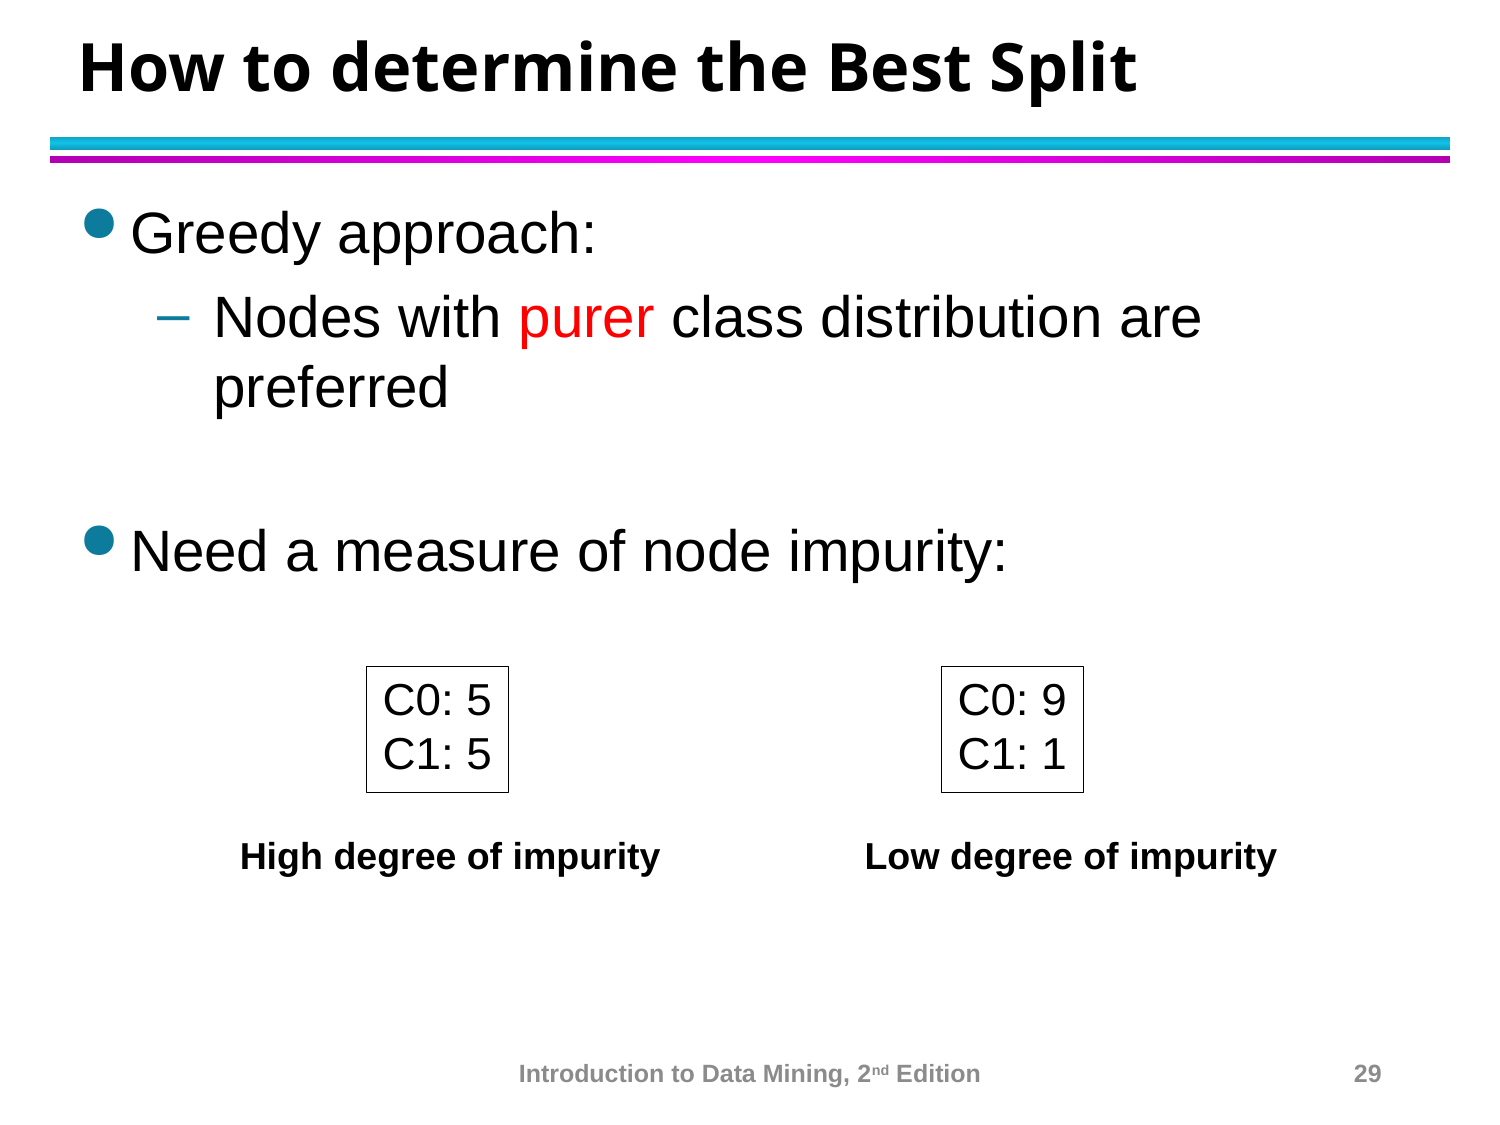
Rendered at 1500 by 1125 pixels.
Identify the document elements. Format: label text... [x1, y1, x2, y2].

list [362, 662, 513, 797]
text_box Low degree of impurity [849, 824, 1313, 885]
title How to determine the Best Split [62, 24, 1421, 113]
slide_number 29 [1059, 1042, 1397, 1103]
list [937, 662, 1088, 797]
text_box High degree of impurity [224, 824, 688, 885]
list Greedy approach: Nodes with purer class distribution are preferred Need a measure of node impurity: [67, 187, 1432, 1038]
footer Introduction to Data Mining, 2nd Edition [496, 1042, 1004, 1103]
